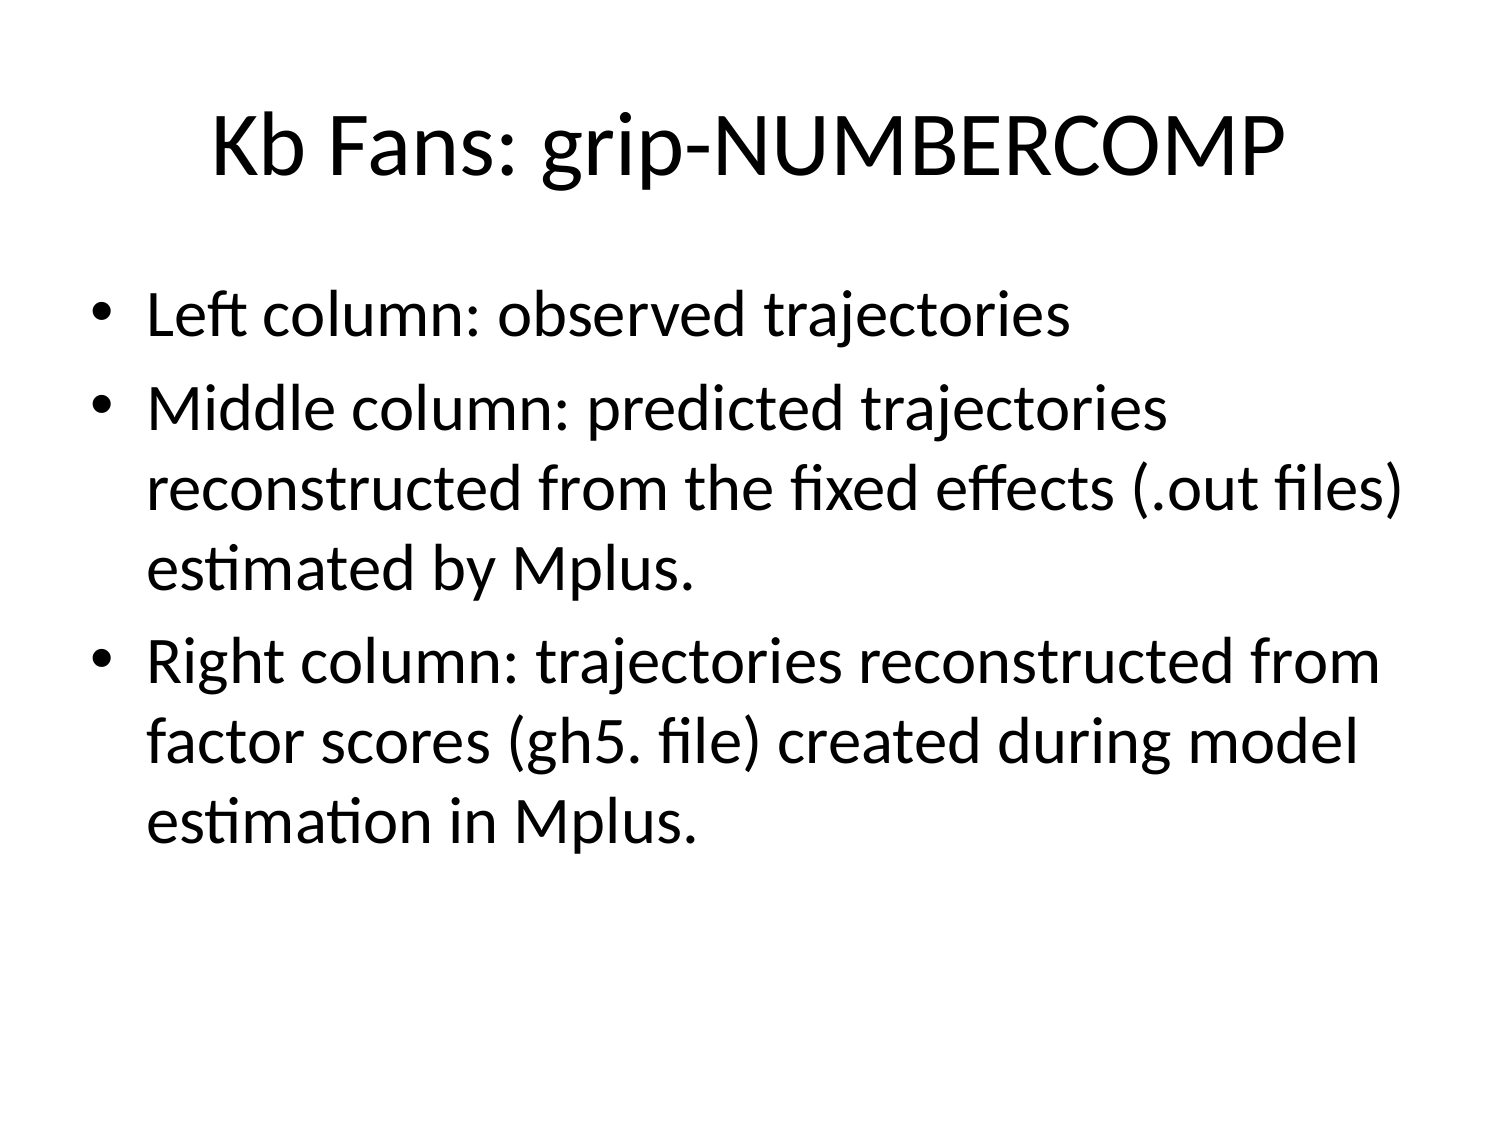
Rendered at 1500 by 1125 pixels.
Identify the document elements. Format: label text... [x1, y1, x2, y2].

title Kb Fans: grip-NUMBERCOMP [75, 45, 1425, 233]
list Left column: observed trajectories Middle column: predicted trajectories reconstructed from the fixed effects (.out files) estimated by Mplus. Right column: trajectories reconstructed from factor scores (gh5. file) created during model estimation in Mplus. [75, 262, 1425, 1005]
